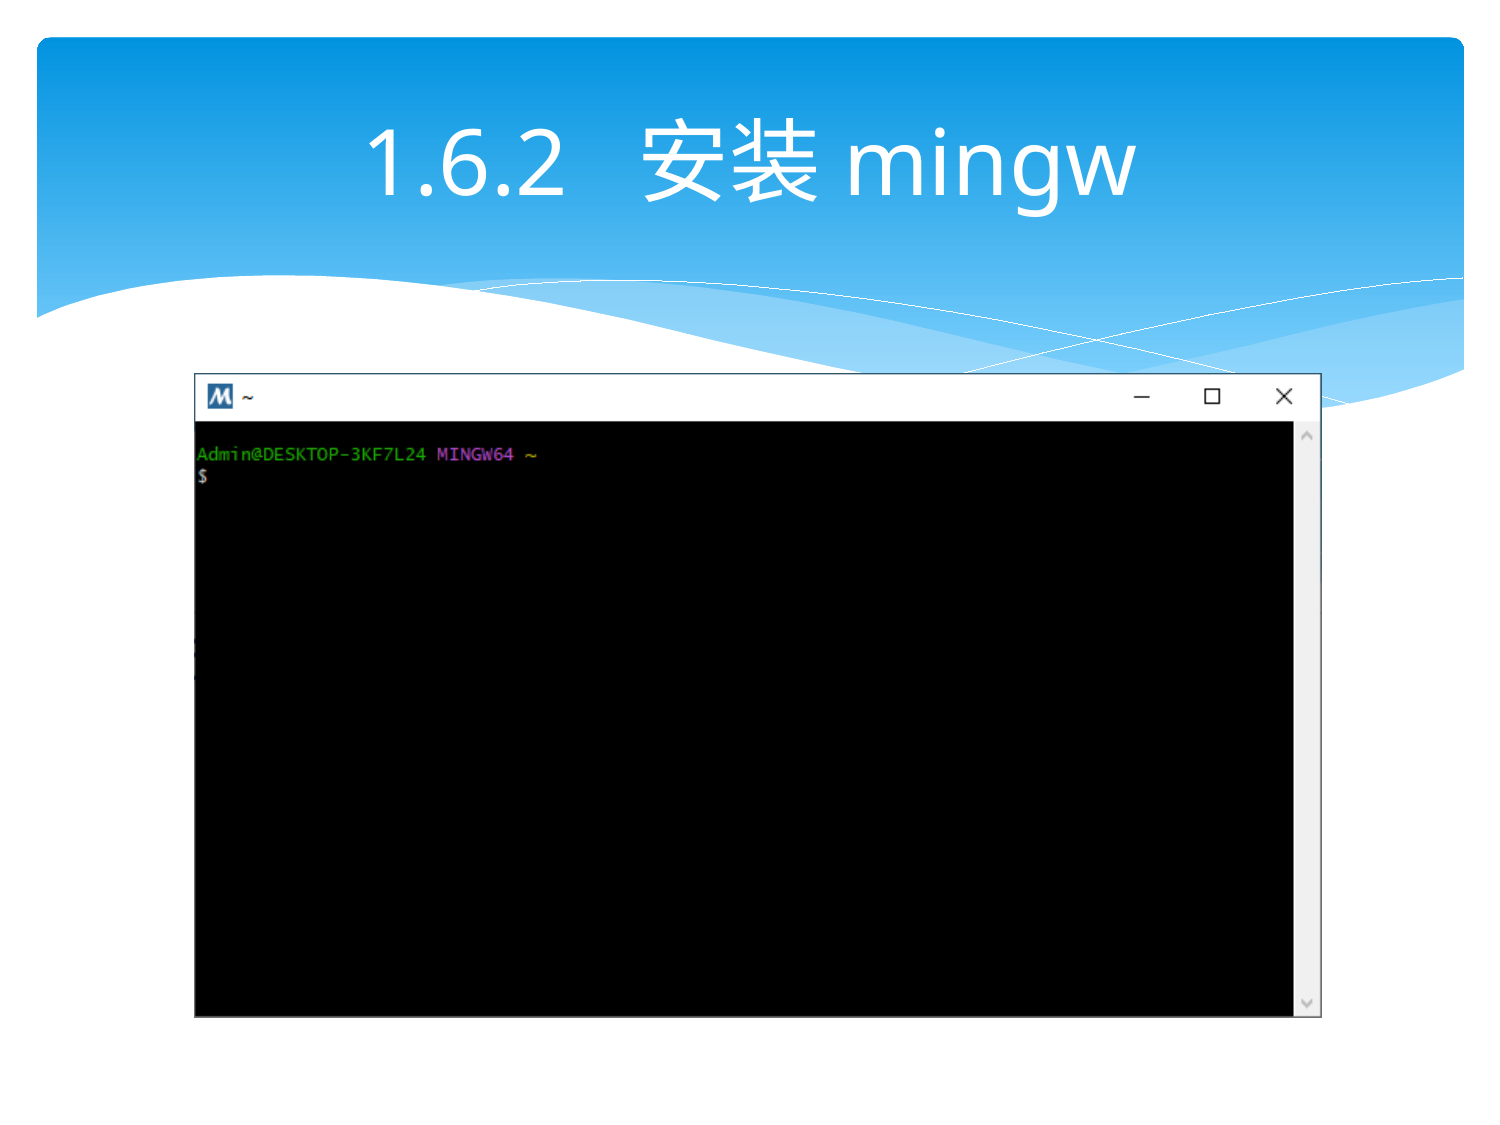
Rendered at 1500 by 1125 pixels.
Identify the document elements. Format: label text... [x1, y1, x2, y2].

title 1.6.2 安装mingw [75, 55, 1425, 261]
picture [194, 373, 1322, 1018]
